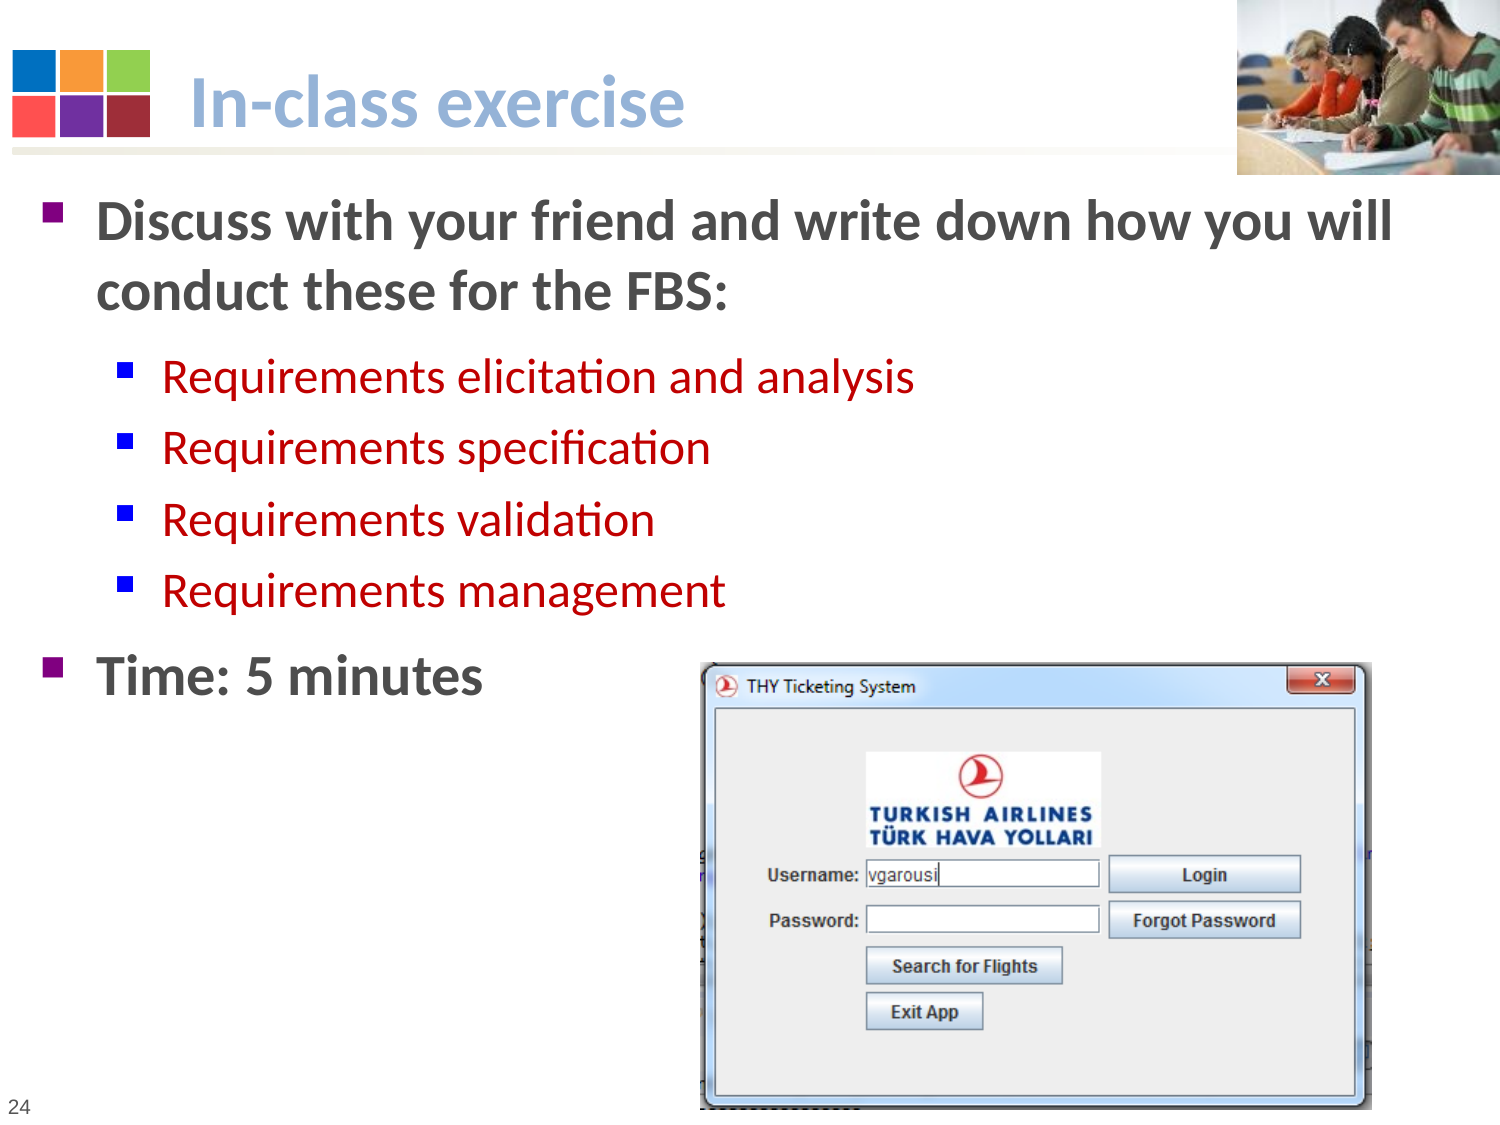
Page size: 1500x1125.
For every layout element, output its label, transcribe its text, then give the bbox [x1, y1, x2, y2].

picture [699, 662, 1373, 1110]
picture [1237, 0, 1500, 176]
list Discuss with your friend and write down how you will conduct these for the FBS: Requirements elicitation and analysis Requirements specification Requirements validation Requirements management Time: 5 minutes [24, 174, 1475, 1088]
title In-class exercise [174, 47, 1232, 150]
